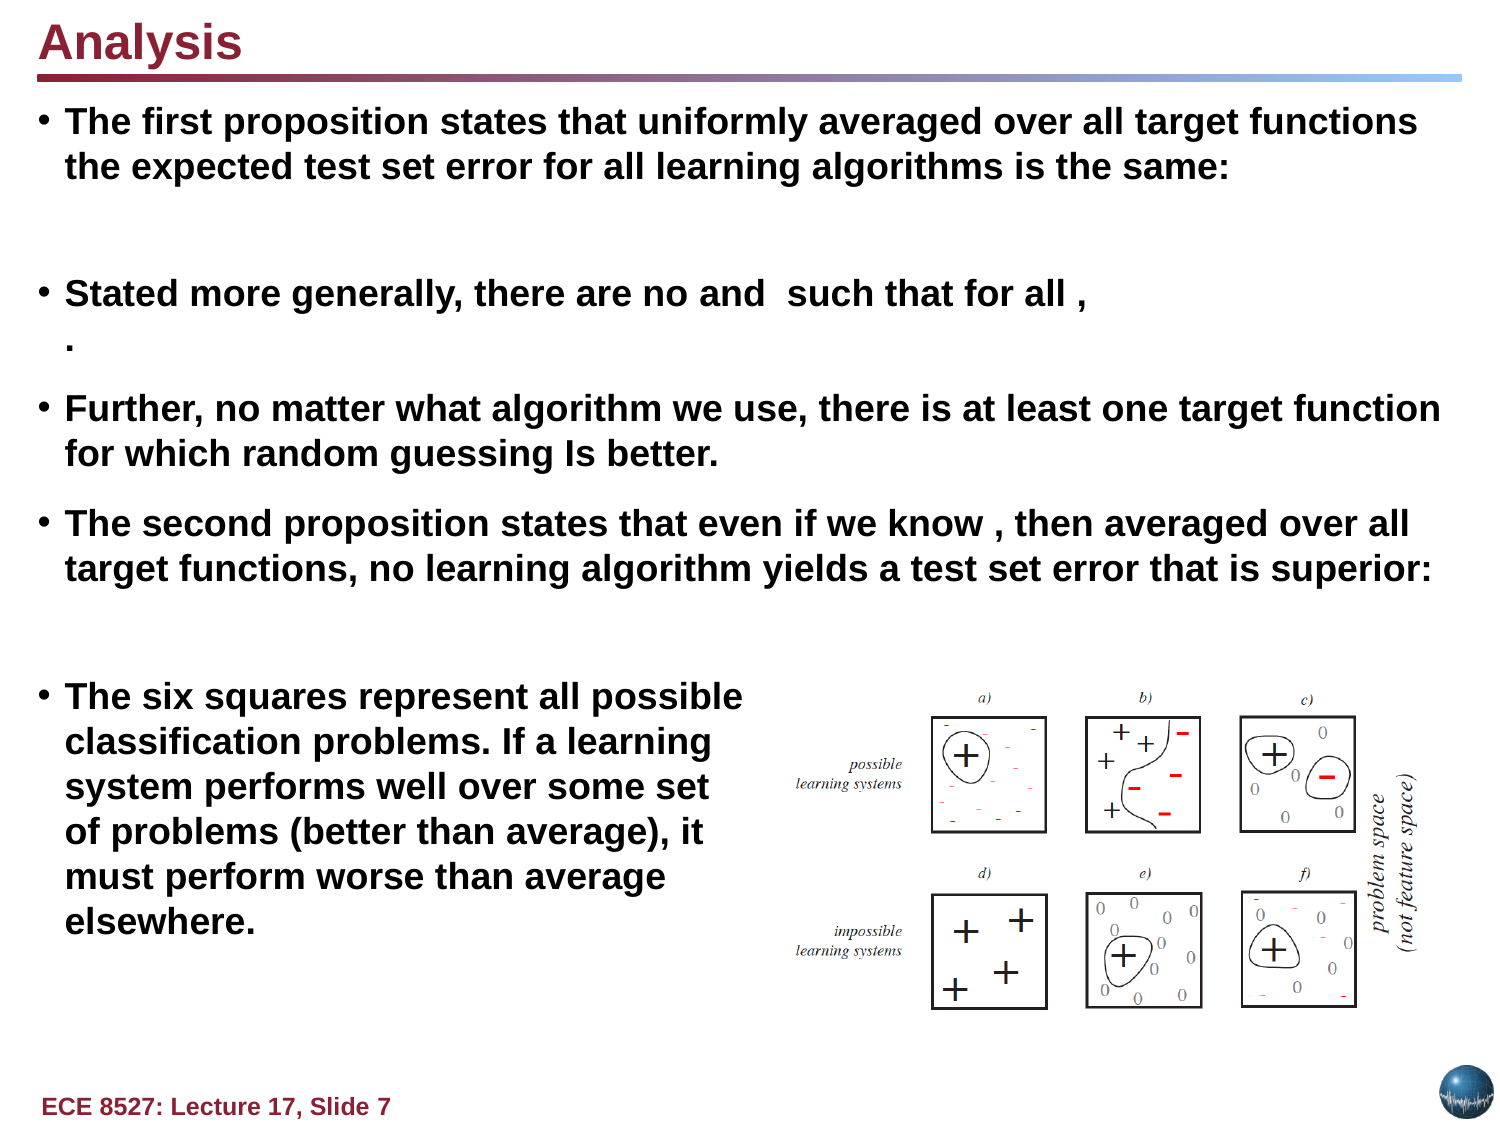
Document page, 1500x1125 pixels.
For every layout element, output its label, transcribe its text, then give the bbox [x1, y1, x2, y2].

picture [761, 681, 1463, 1029]
text_box Analysis [37, 0, 1463, 80]
picture [1439, 1065, 1494, 1119]
